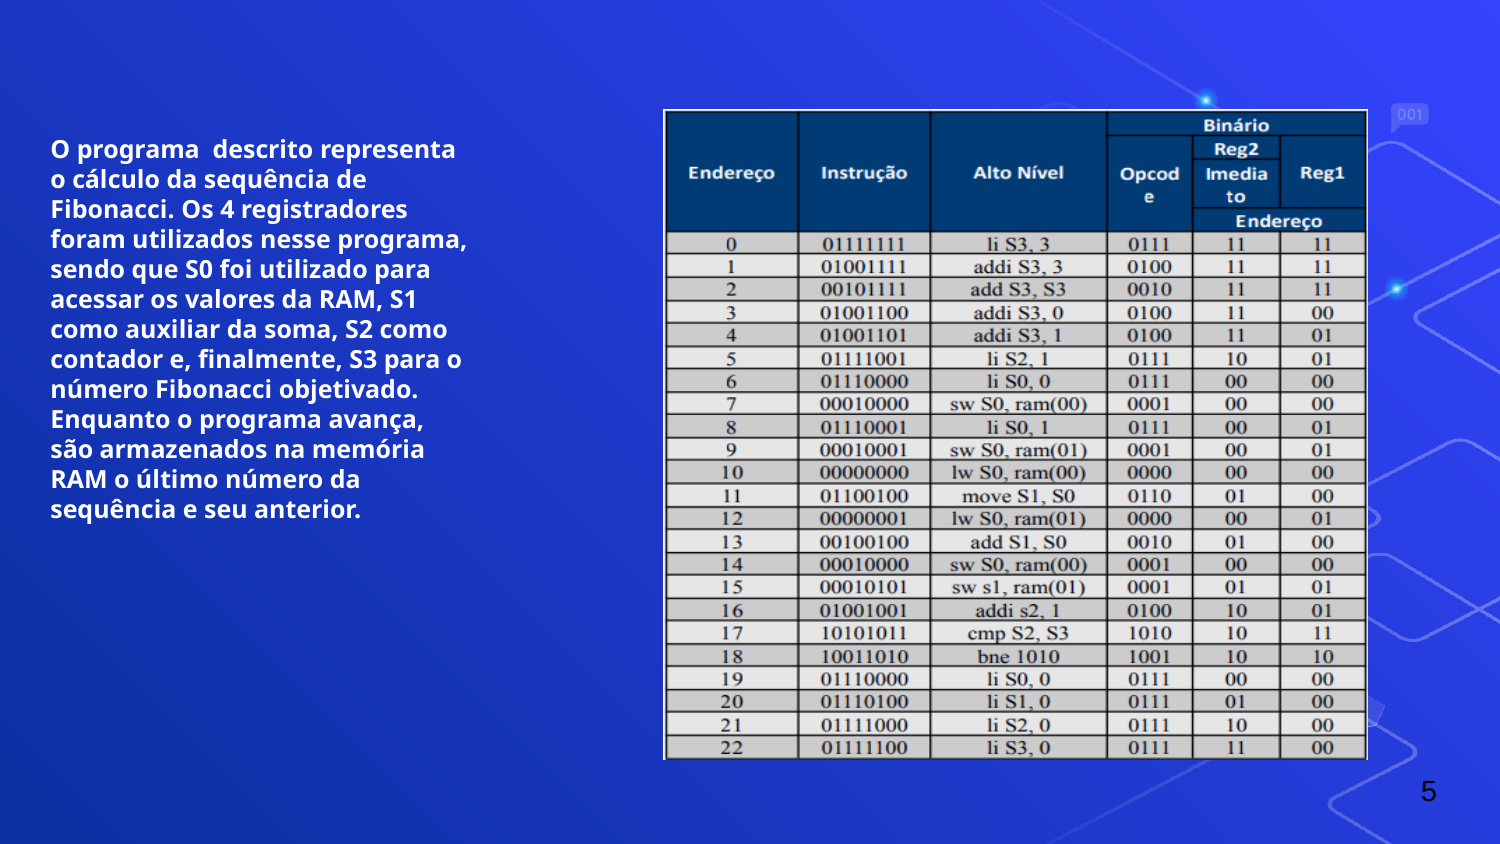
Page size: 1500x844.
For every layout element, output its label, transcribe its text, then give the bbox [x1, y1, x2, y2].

picture [0, 0, 1500, 844]
text_box O programa descrito representa o cálculo da sequência de Fibonacci. Os 4 registradores foram utilizados nesse programa, sendo que S0 foi utilizado para acessar os valores da RAM, S1 como auxiliar da soma, S2 como contador e, finalmente, S3 para o número Fibonacci objetivado. Enquanto o programa avança, são armazenados na memória RAM o último número da sequência e seu anterior. [35, 126, 486, 531]
text_box 5 [1405, 764, 1457, 815]
